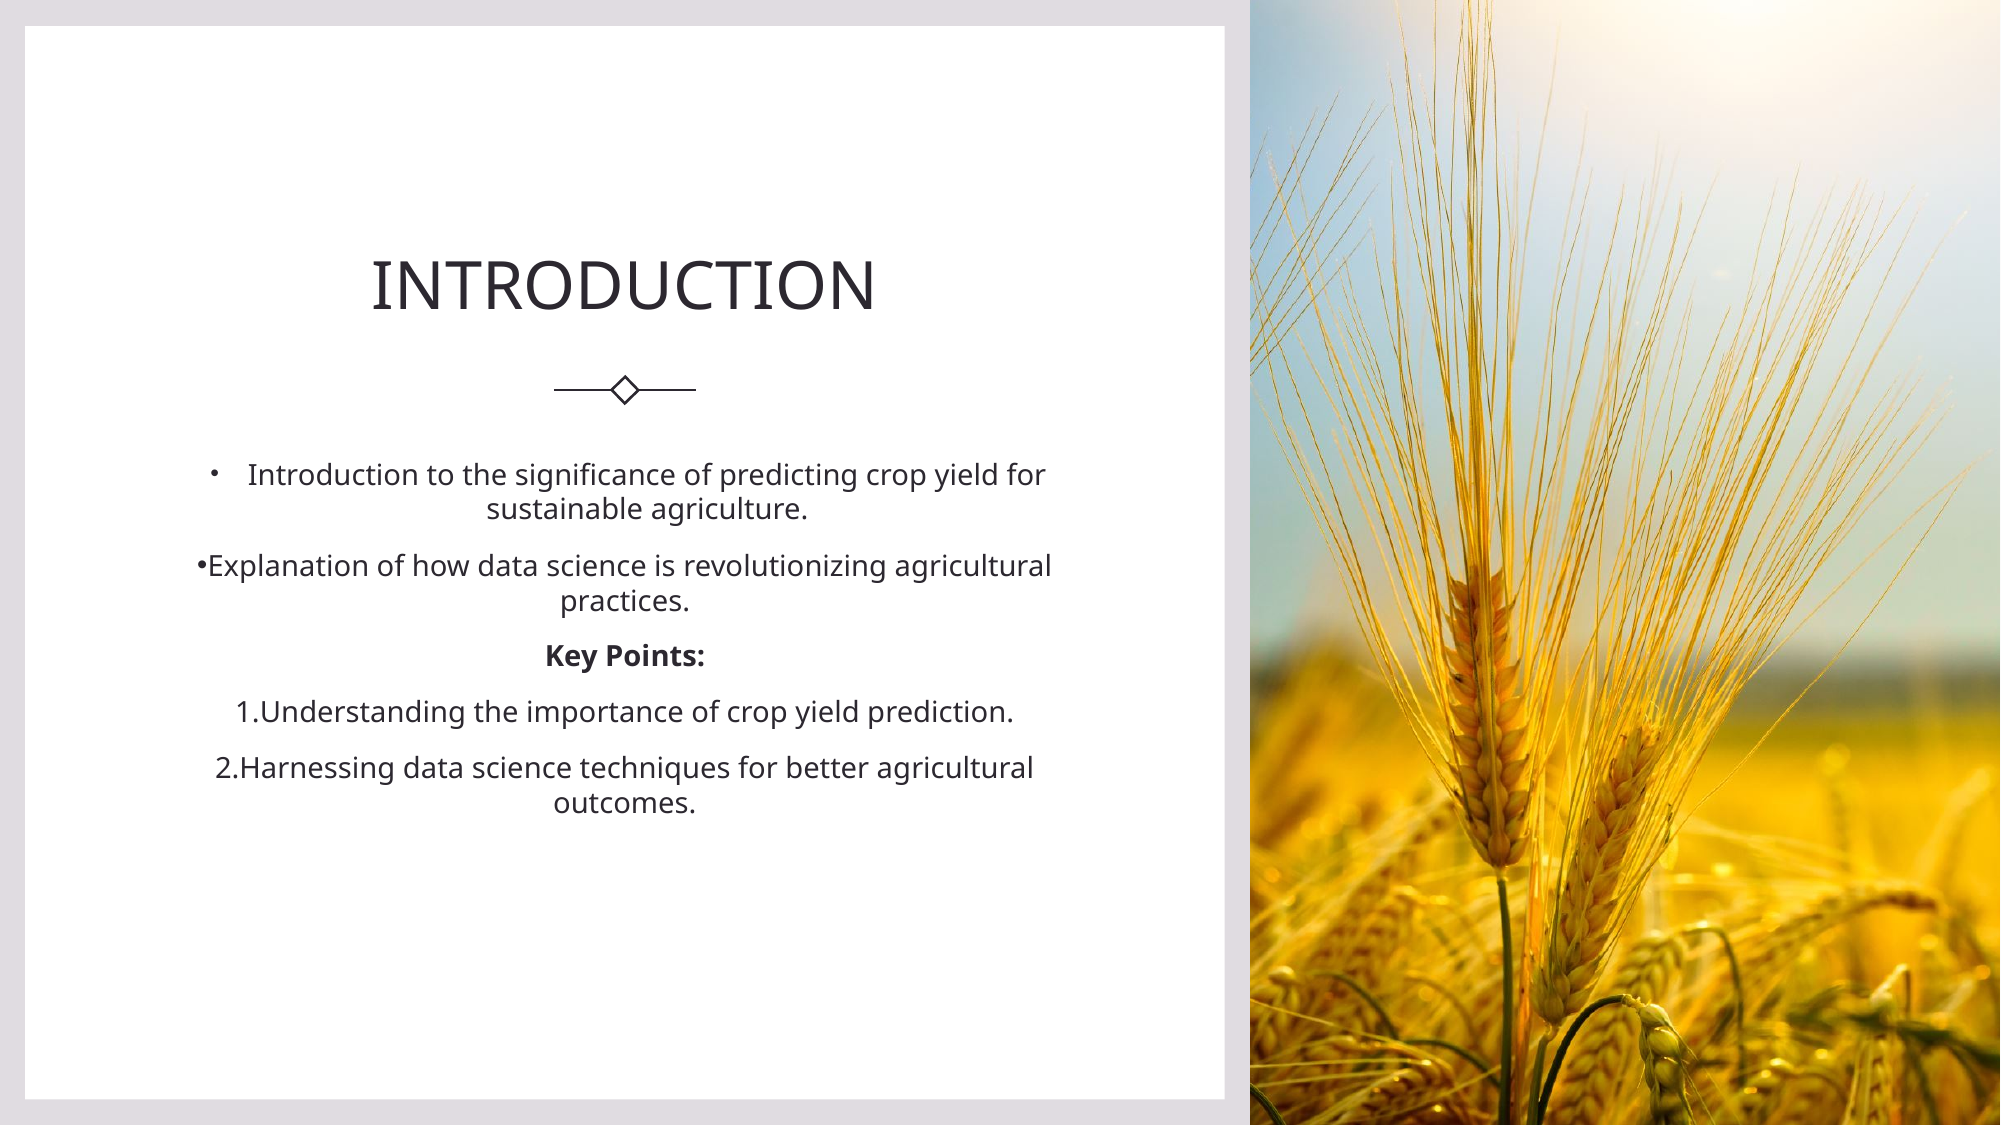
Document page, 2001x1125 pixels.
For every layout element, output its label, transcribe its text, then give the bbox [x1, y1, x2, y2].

list Introduction to the significance of predicting crop yield for sustainable agriculture. Explanation of how data science is revolutionizing agricultural practices. Key Points: Understanding the importance of crop yield prediction. Harnessing data science techniques for better agricultural outcomes. [176, 448, 1074, 979]
picture [1249, 0, 2000, 1125]
title INTRODUCTION [176, 118, 1074, 331]
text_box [553, 380, 697, 400]
text_box [24, 25, 1226, 1100]
text_box [0, 0, 1249, 1125]
